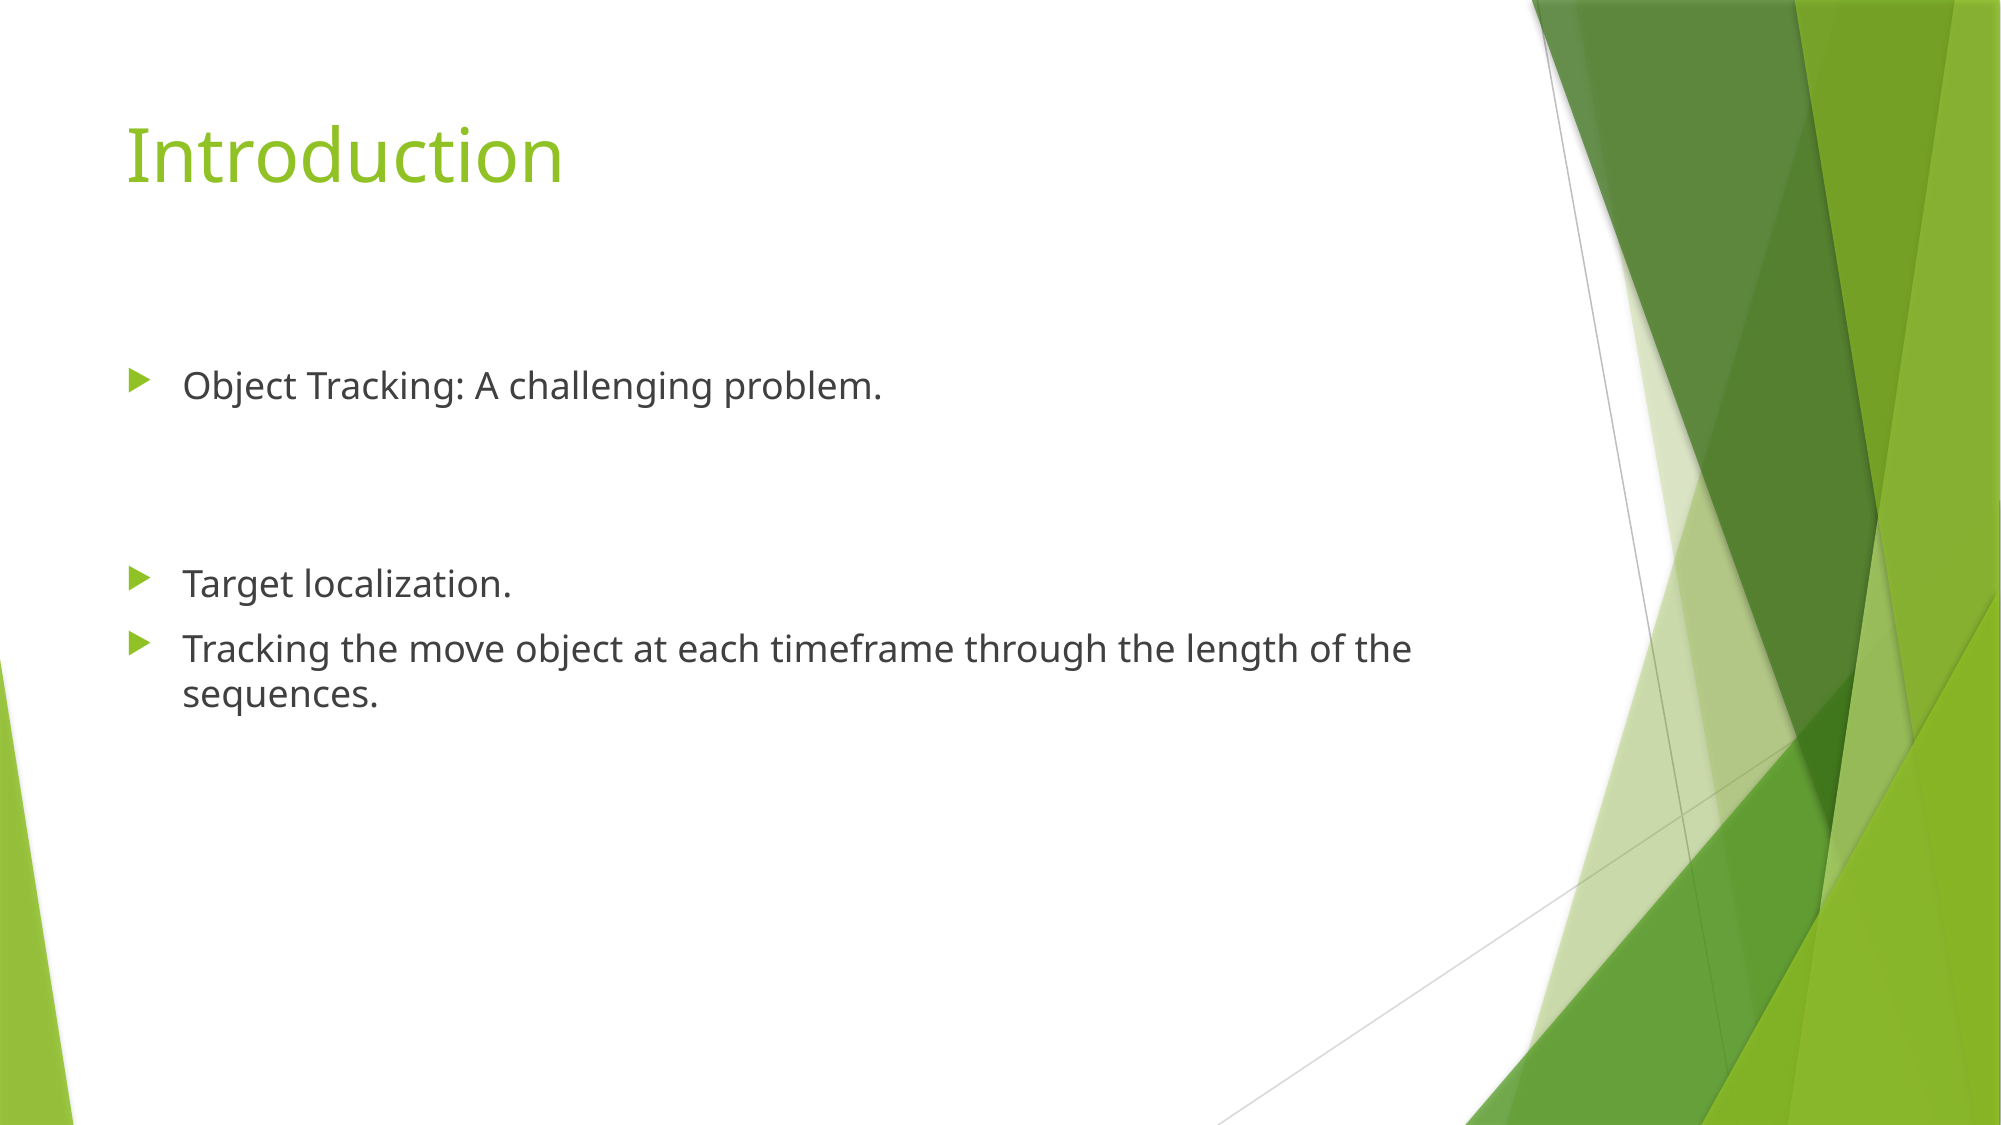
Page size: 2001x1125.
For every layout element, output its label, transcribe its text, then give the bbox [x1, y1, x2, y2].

list Object Tracking: A challenging problem. Target localization. Tracking the move object at each timeframe through the length of the sequences. [111, 354, 1522, 992]
title Introduction [111, 99, 1522, 317]
